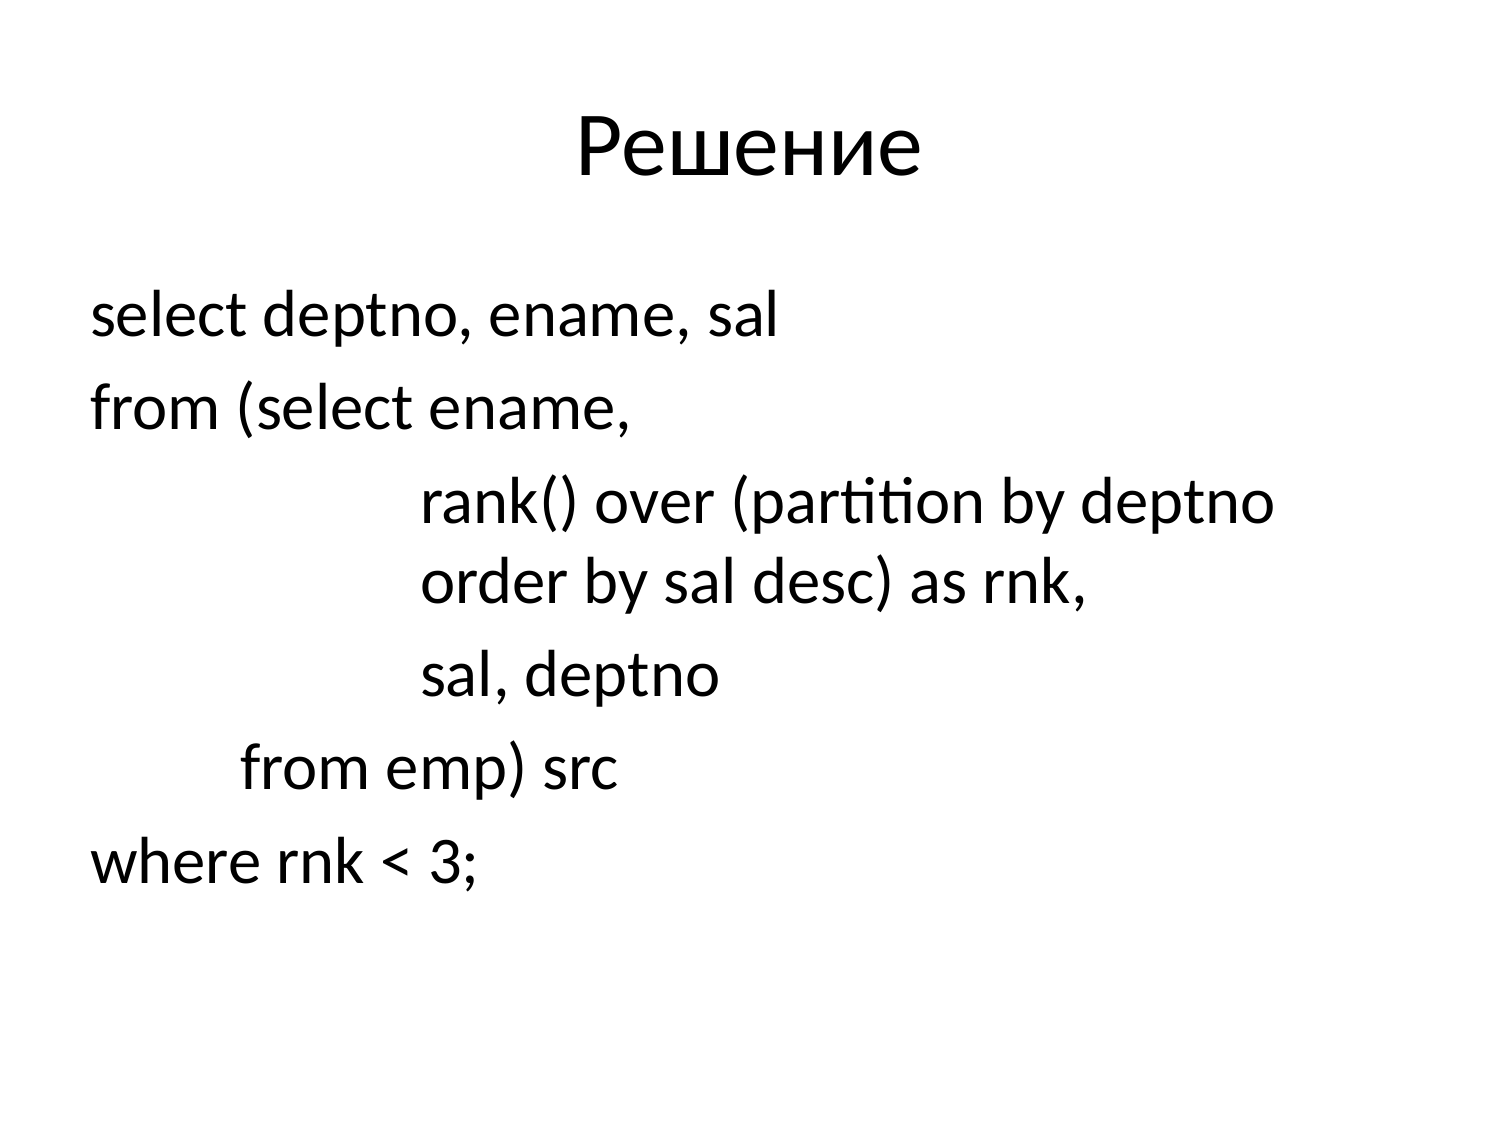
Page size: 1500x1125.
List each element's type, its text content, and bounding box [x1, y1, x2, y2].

title Решение [75, 45, 1425, 233]
list select deptno, ename, sal from (select ename, rank() over (partition by deptno order by sal desc) as rnk, sal, deptno from emp) src where rnk < 3; [75, 262, 1425, 1005]
